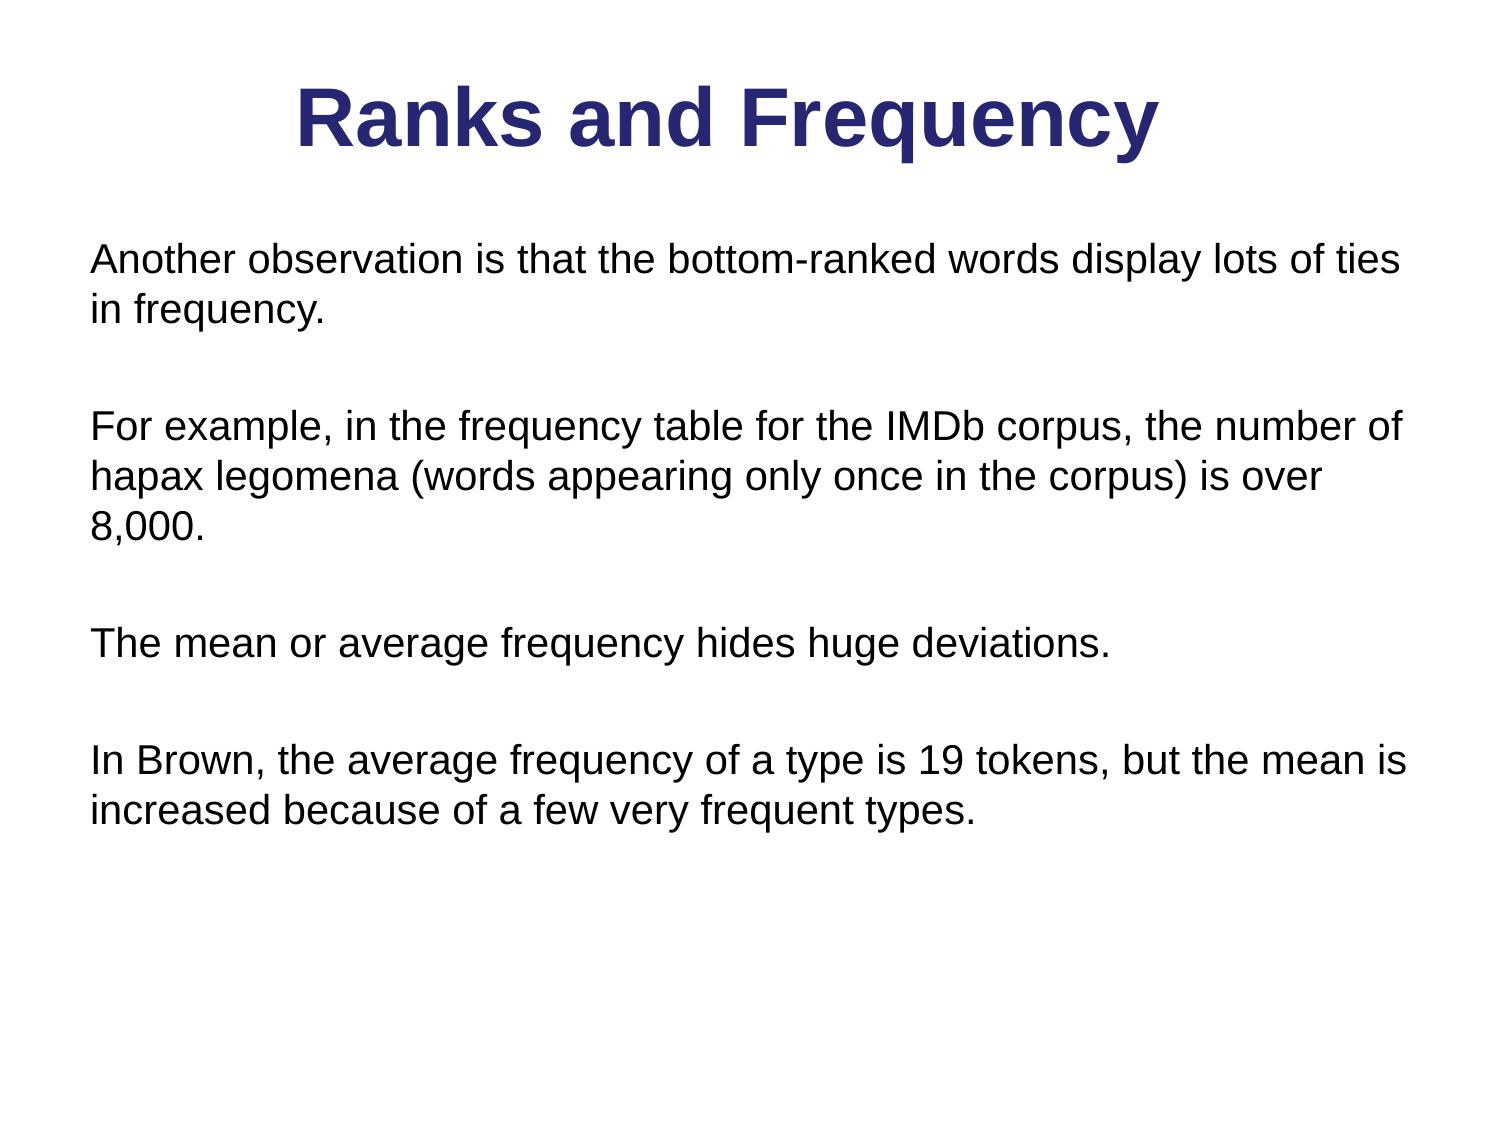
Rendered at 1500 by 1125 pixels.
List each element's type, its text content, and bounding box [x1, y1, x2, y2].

text_box [49, 172, 1447, 279]
title Ranks and Frequency [53, 19, 1404, 172]
list Another observation is that the bottom-ranked words display lots of ties in frequency. For example, in the frequency table for the IMDb corpus, the number of hapax legomena (words appearing only once in the corpus) is over 8,000. The mean or average frequency hides huge deviations. In Brown, the average frequency of a type is 19 tokens, but the mean is increased because of a few very frequent types. [75, 279, 1425, 1062]
